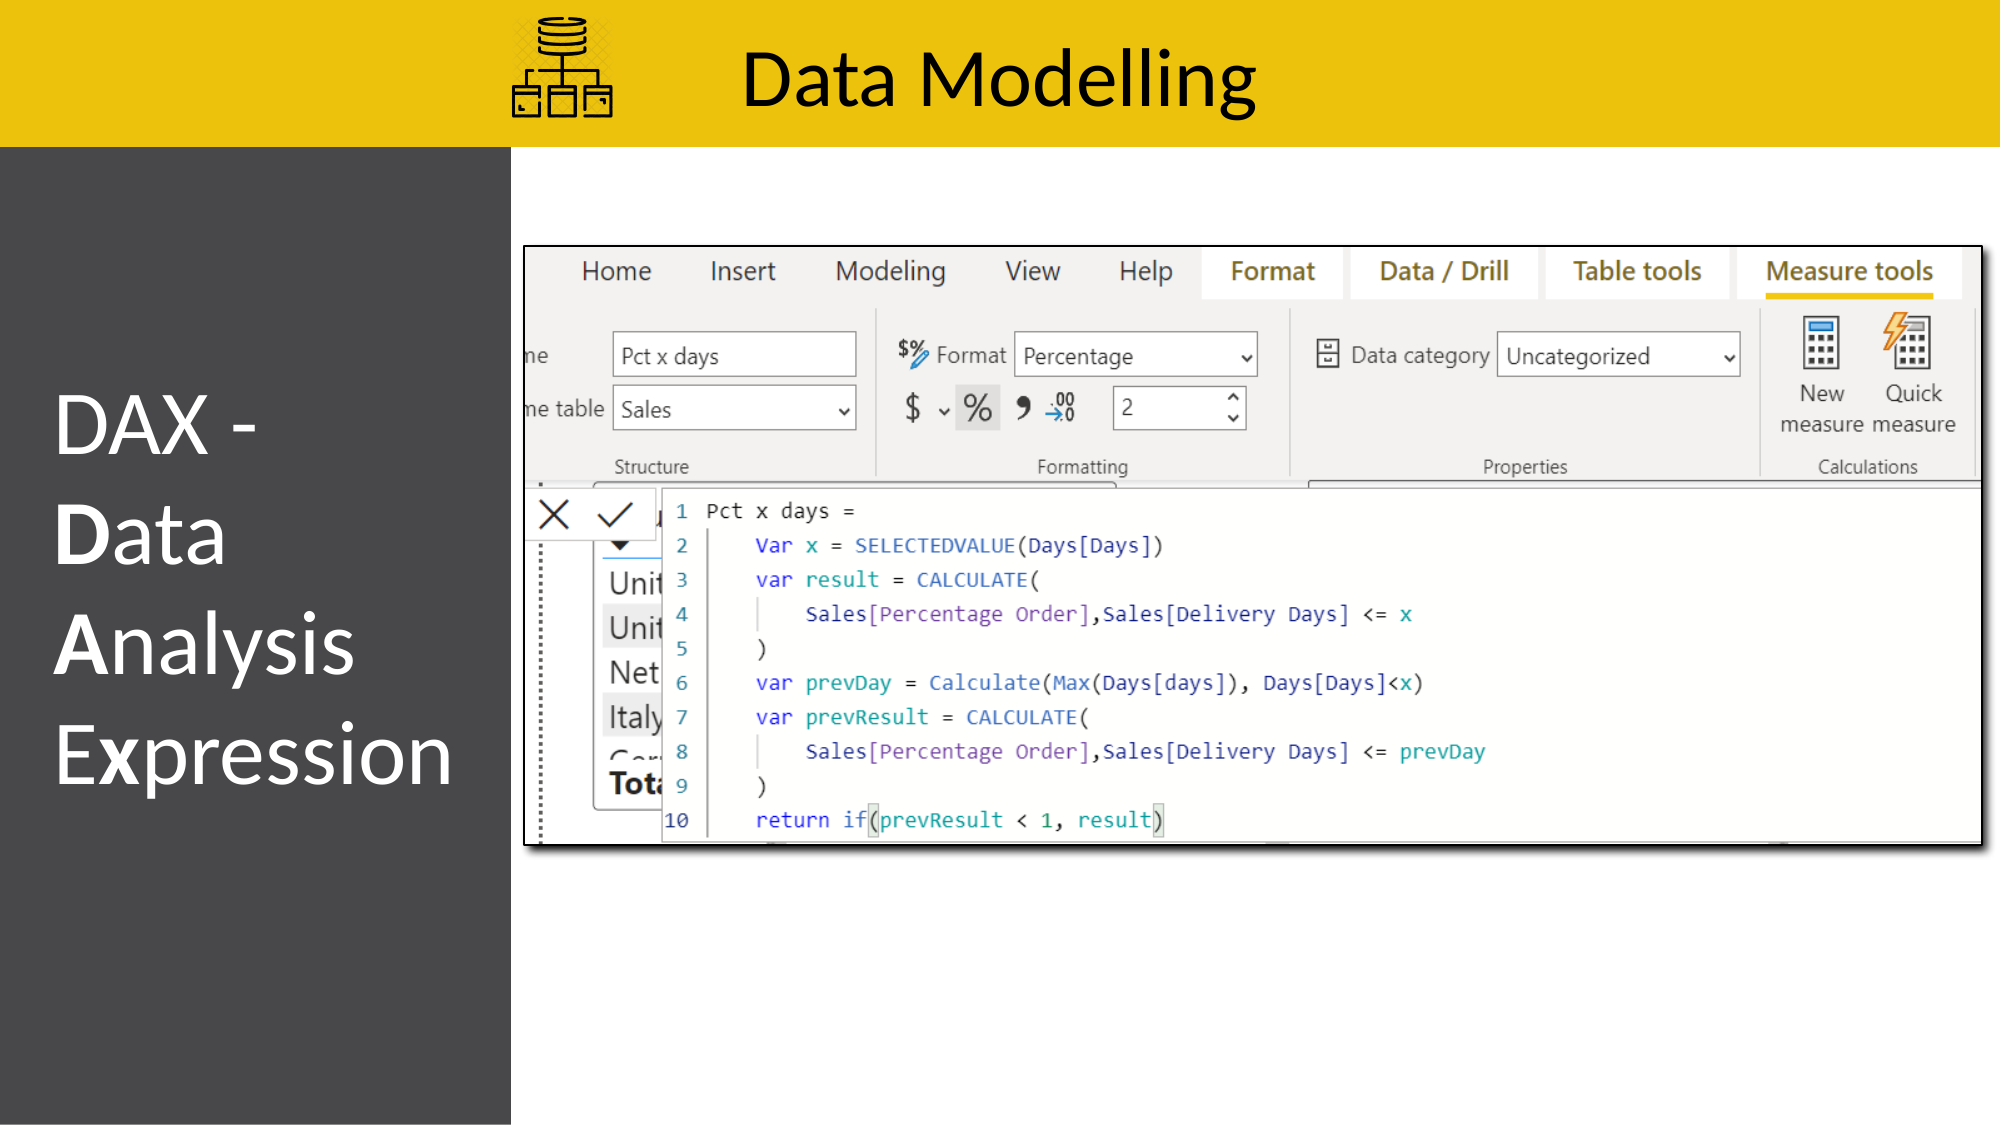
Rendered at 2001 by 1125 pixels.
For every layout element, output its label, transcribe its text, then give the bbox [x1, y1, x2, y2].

text_box [0, 148, 512, 1125]
text_box DAX - Data Analysis Expression [39, 355, 482, 810]
picture [510, 15, 614, 119]
text_box Data Modelling [0, 0, 2000, 148]
picture [524, 246, 1981, 844]
